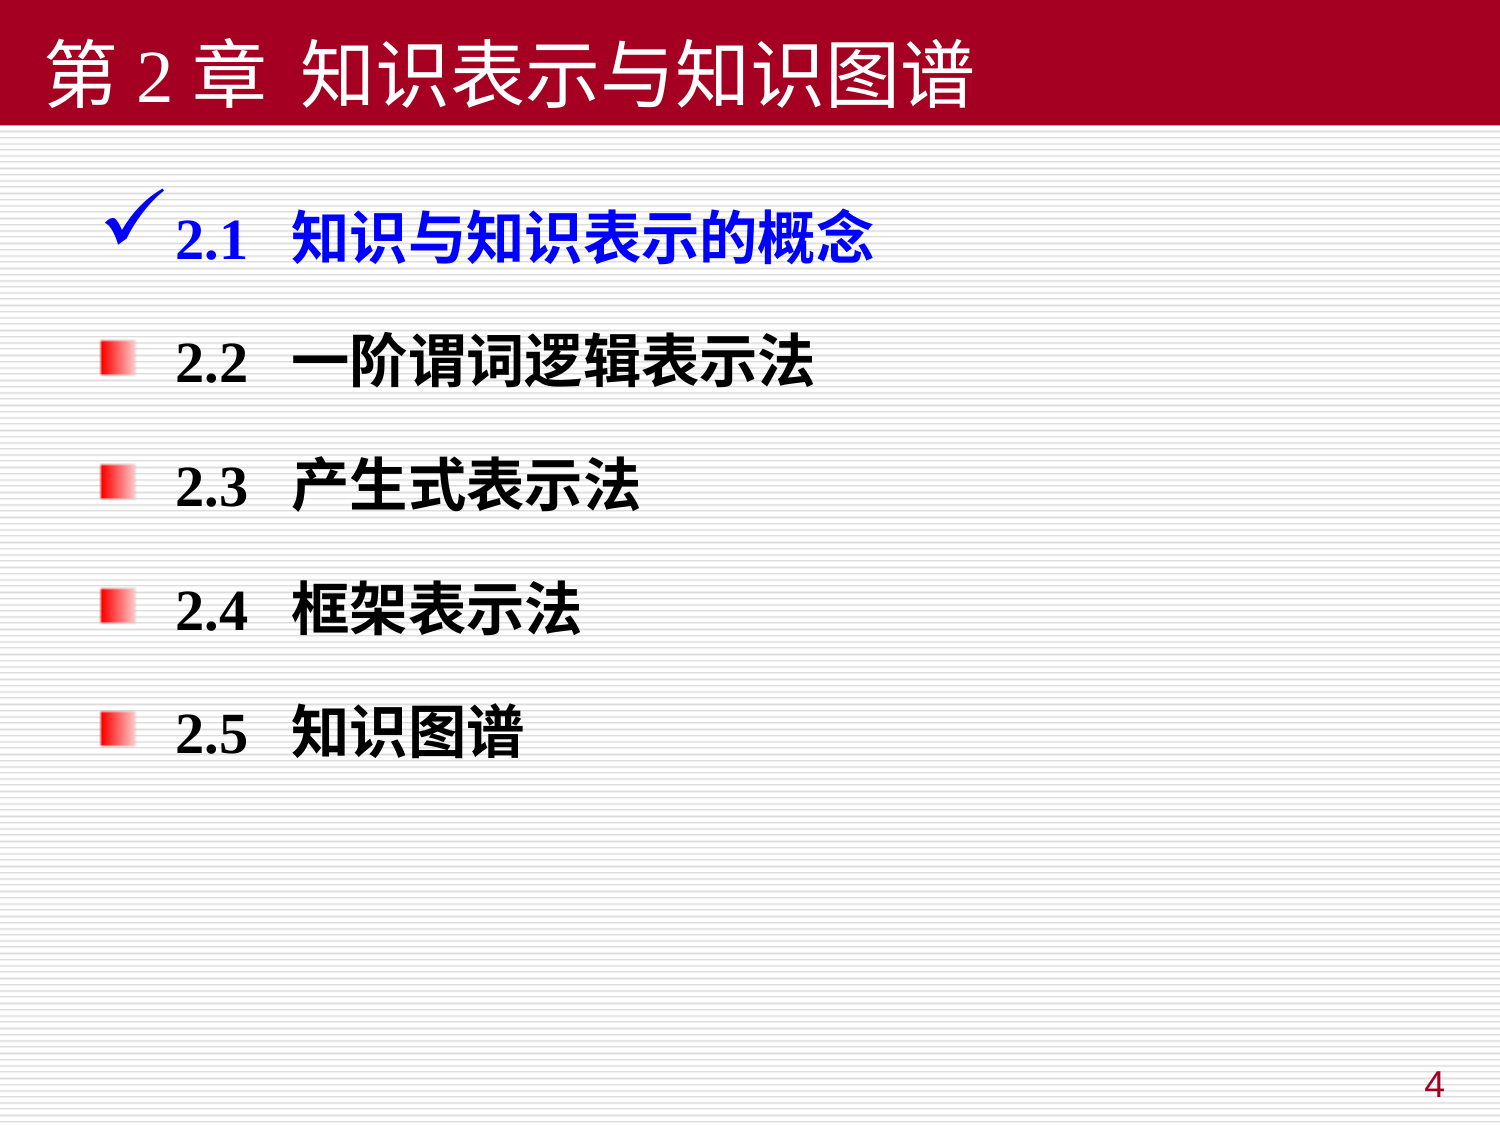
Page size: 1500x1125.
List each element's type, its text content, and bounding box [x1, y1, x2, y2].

slide_number 4 [1109, 1052, 1461, 1125]
list 2.1 知识与知识表示的概念 2.2 一阶谓词逻辑表示法 2.3 产生式表示法 2.4 框架表示法 2.5 知识图谱 [83, 151, 1459, 1038]
picture [0, 126, 1500, 1125]
title 第2章 知识表示与知识图谱 [0, 0, 1500, 126]
